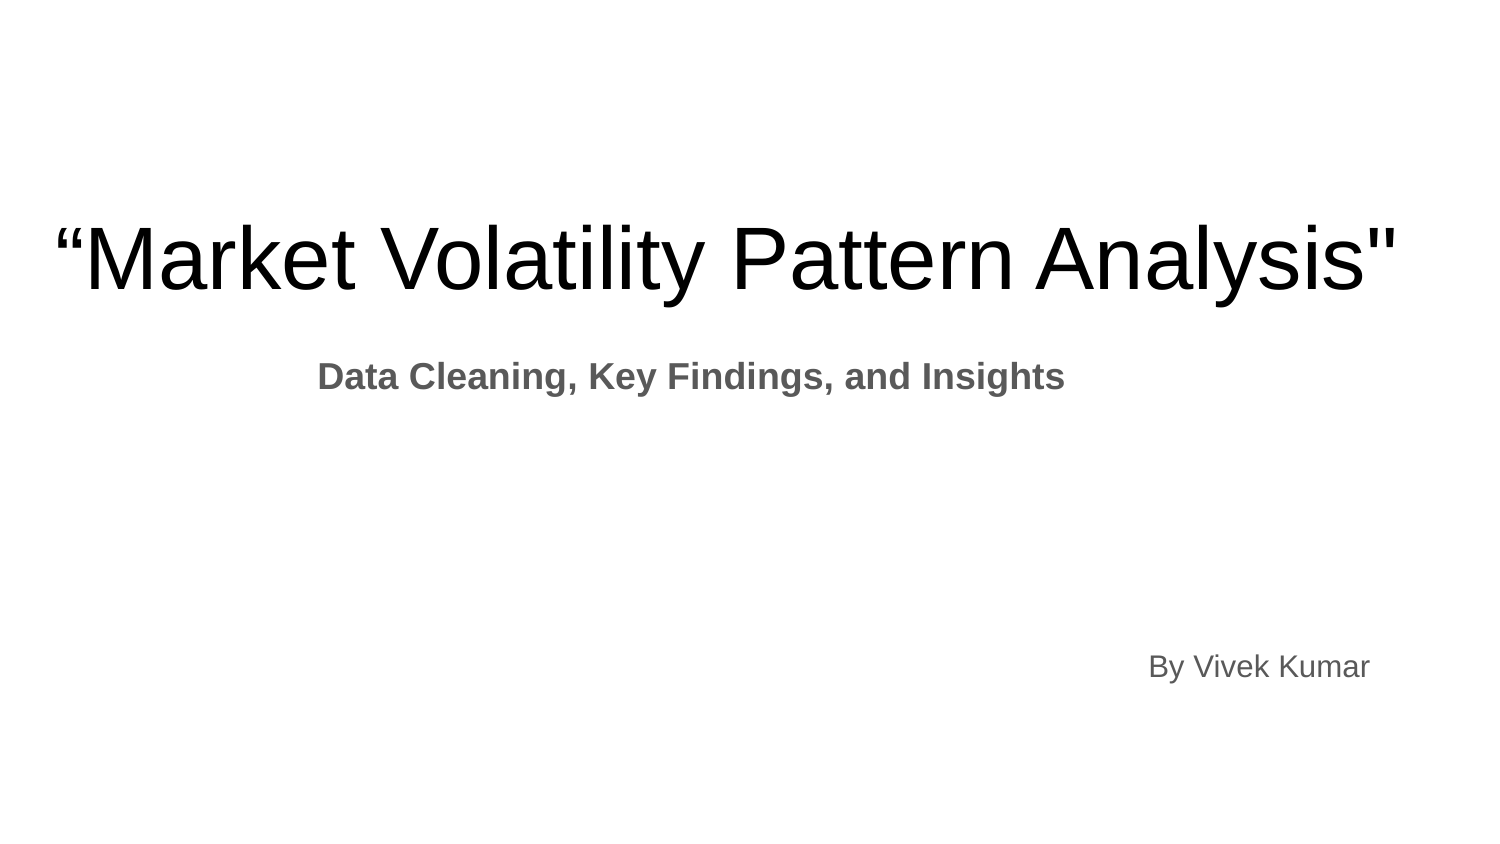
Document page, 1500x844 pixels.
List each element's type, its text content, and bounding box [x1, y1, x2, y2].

text_box Data Cleaning, Key Findings, and Insights [302, 337, 1116, 405]
subtitle By Vivek Kumar [1041, 638, 1478, 786]
title “Market Volatility Pattern Analysis" [0, 90, 1455, 322]
